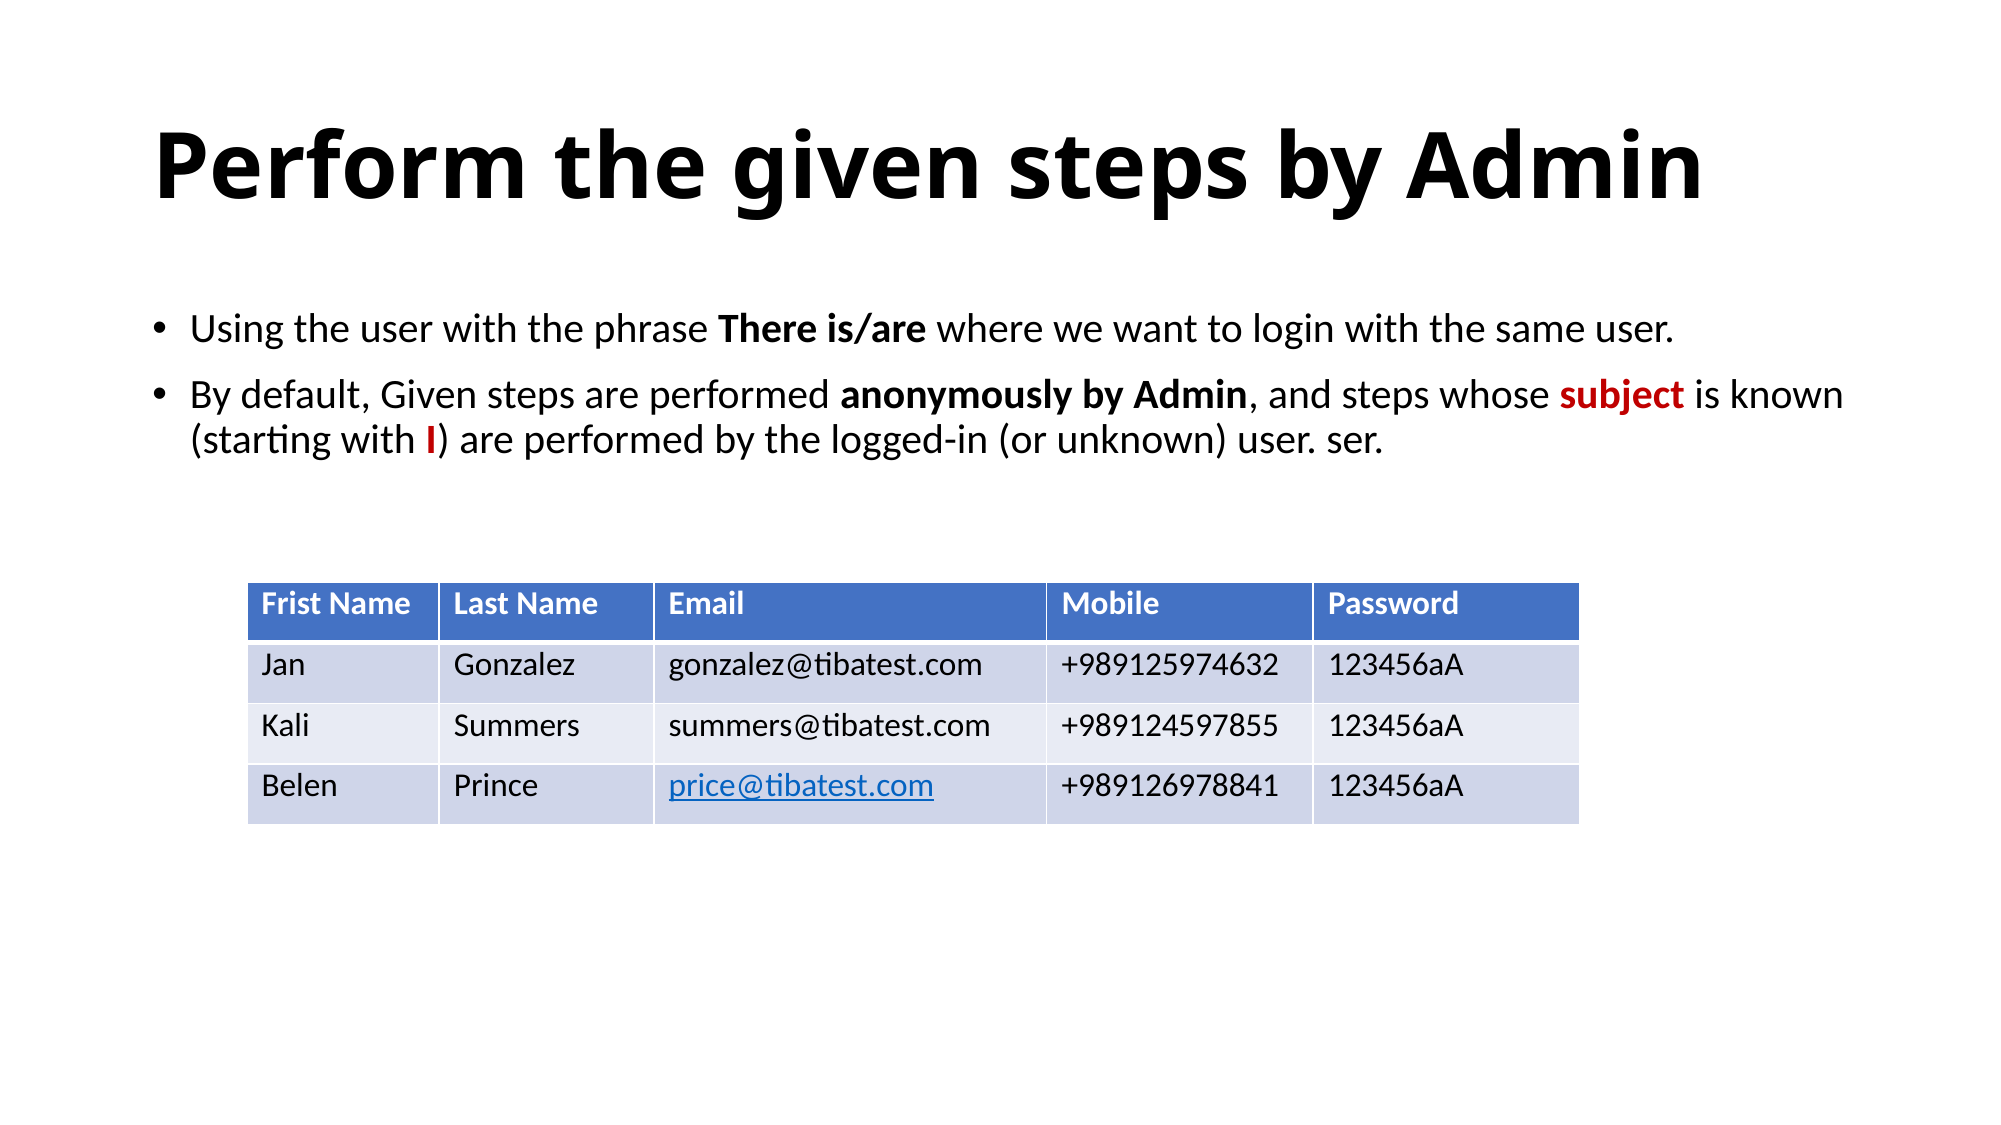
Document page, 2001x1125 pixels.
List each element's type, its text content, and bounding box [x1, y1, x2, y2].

table_cell Belen [248, 765, 438, 824]
table_cell 123456aA [1314, 765, 1579, 824]
table_header Password [1314, 583, 1579, 640]
table_cell summers@tibatest.com [655, 704, 1046, 763]
table_cell Gonzalez [440, 645, 653, 703]
title Perform the given steps by Admin [137, 59, 1863, 278]
table_header Frist Name [248, 583, 438, 640]
table_cell gonzalez@tibatest.com [655, 645, 1046, 703]
table_cell Kali [248, 704, 438, 763]
table_cell Jan [248, 645, 438, 703]
table_cell +989126978841 [1047, 765, 1312, 824]
table_cell 123456aA [1314, 645, 1579, 703]
table_cell 123456aA [1314, 704, 1579, 763]
table_cell Summers [440, 704, 653, 763]
table_cell +989125974632 [1047, 645, 1312, 703]
table_cell +989124597855 [1047, 704, 1312, 763]
table_cell Prince [440, 765, 653, 824]
table_cell price@tibatest.com [655, 765, 1046, 824]
table_header Last Name [440, 583, 653, 640]
table_header Email [655, 583, 1046, 640]
table_header Mobile [1047, 583, 1312, 640]
list Using the user with the phrase There is/are where we want to login with the same user. By default, Given steps are performed anonymously by Admin, and steps whose subject is known (starting with I) are performed by the logged-in (or unknown) user. ser. [137, 299, 1863, 1014]
